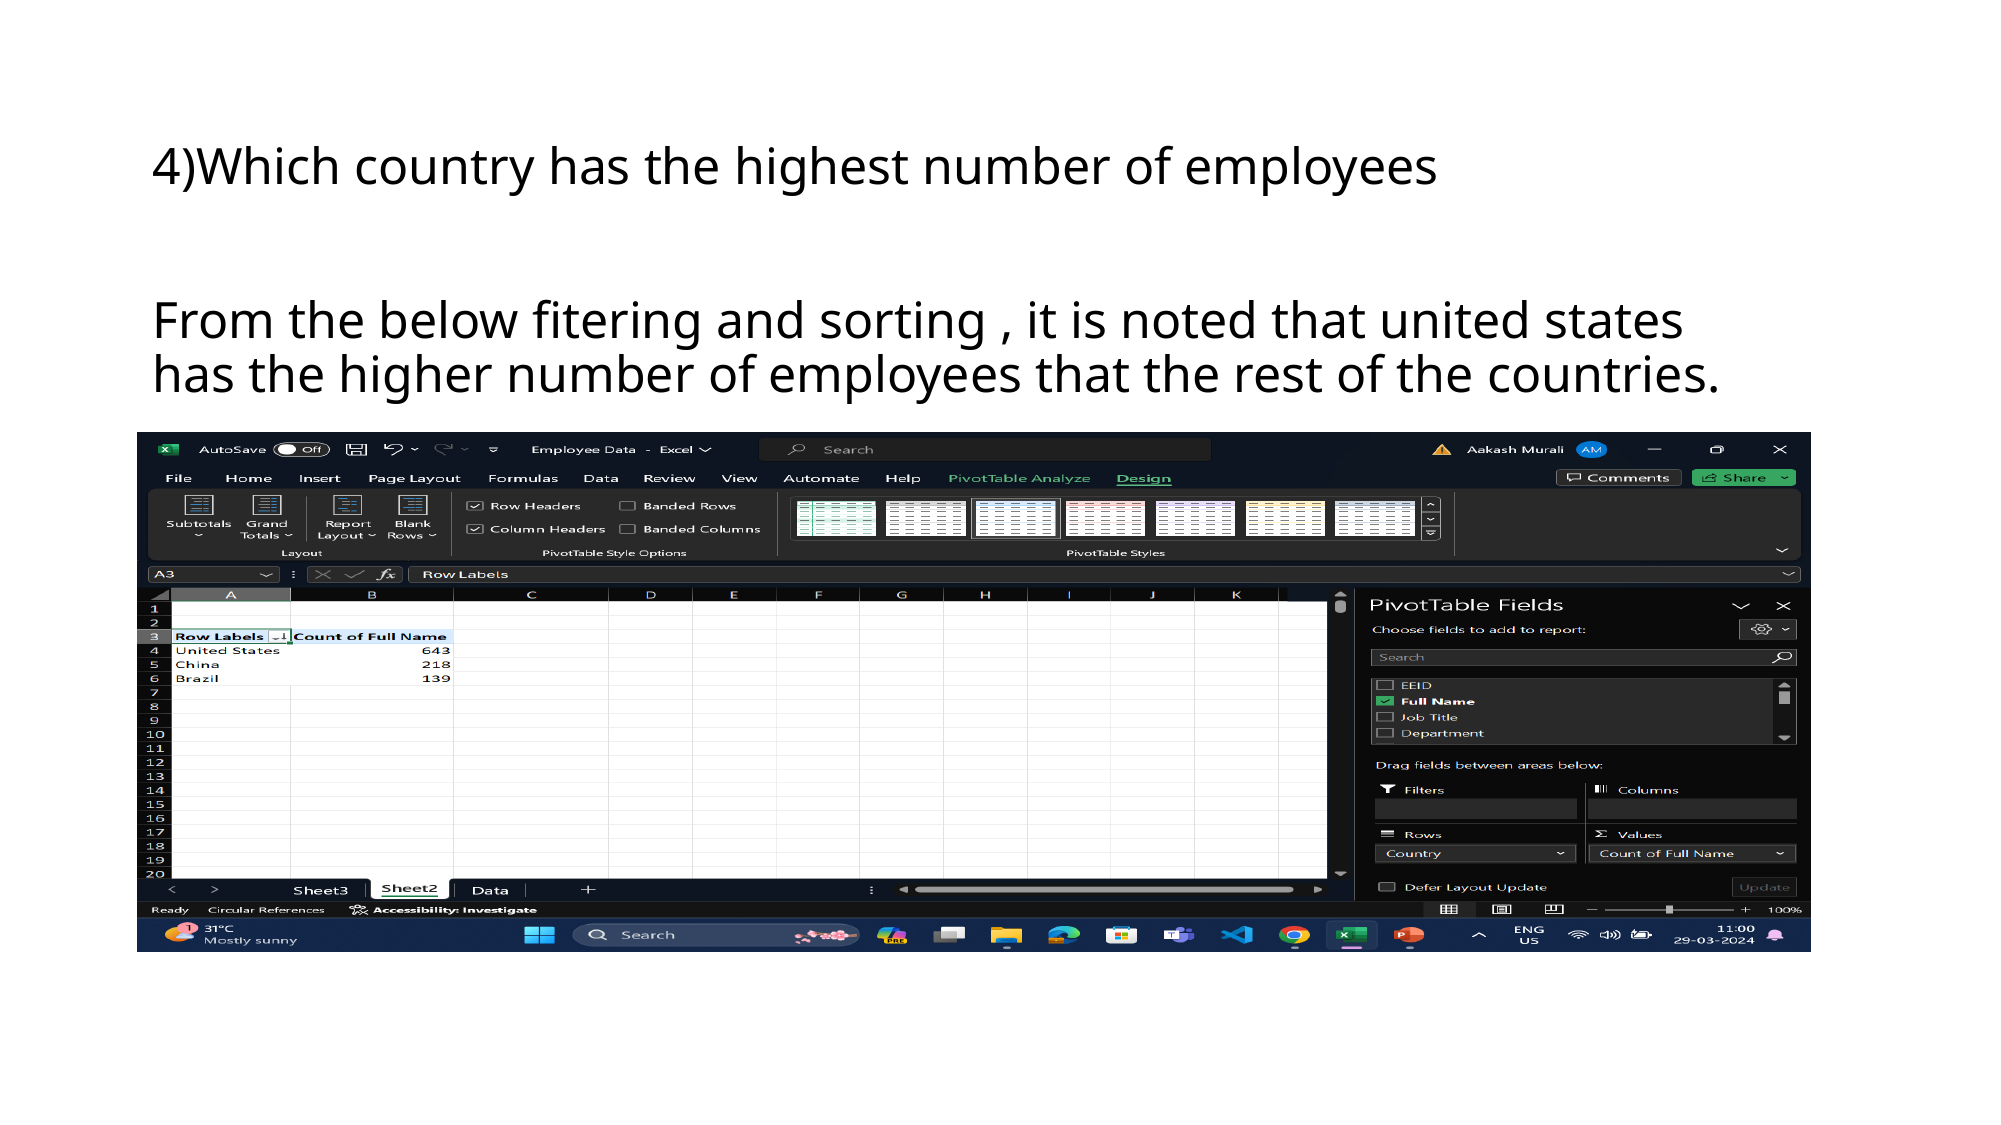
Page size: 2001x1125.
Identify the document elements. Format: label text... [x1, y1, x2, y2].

title 4)Which country has the highest number of employees [137, 59, 1863, 278]
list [137, 431, 1812, 952]
list From the below fitering and sorting , it is noted that united states has the higher number of employees that the rest of the countries. [137, 193, 1763, 411]
